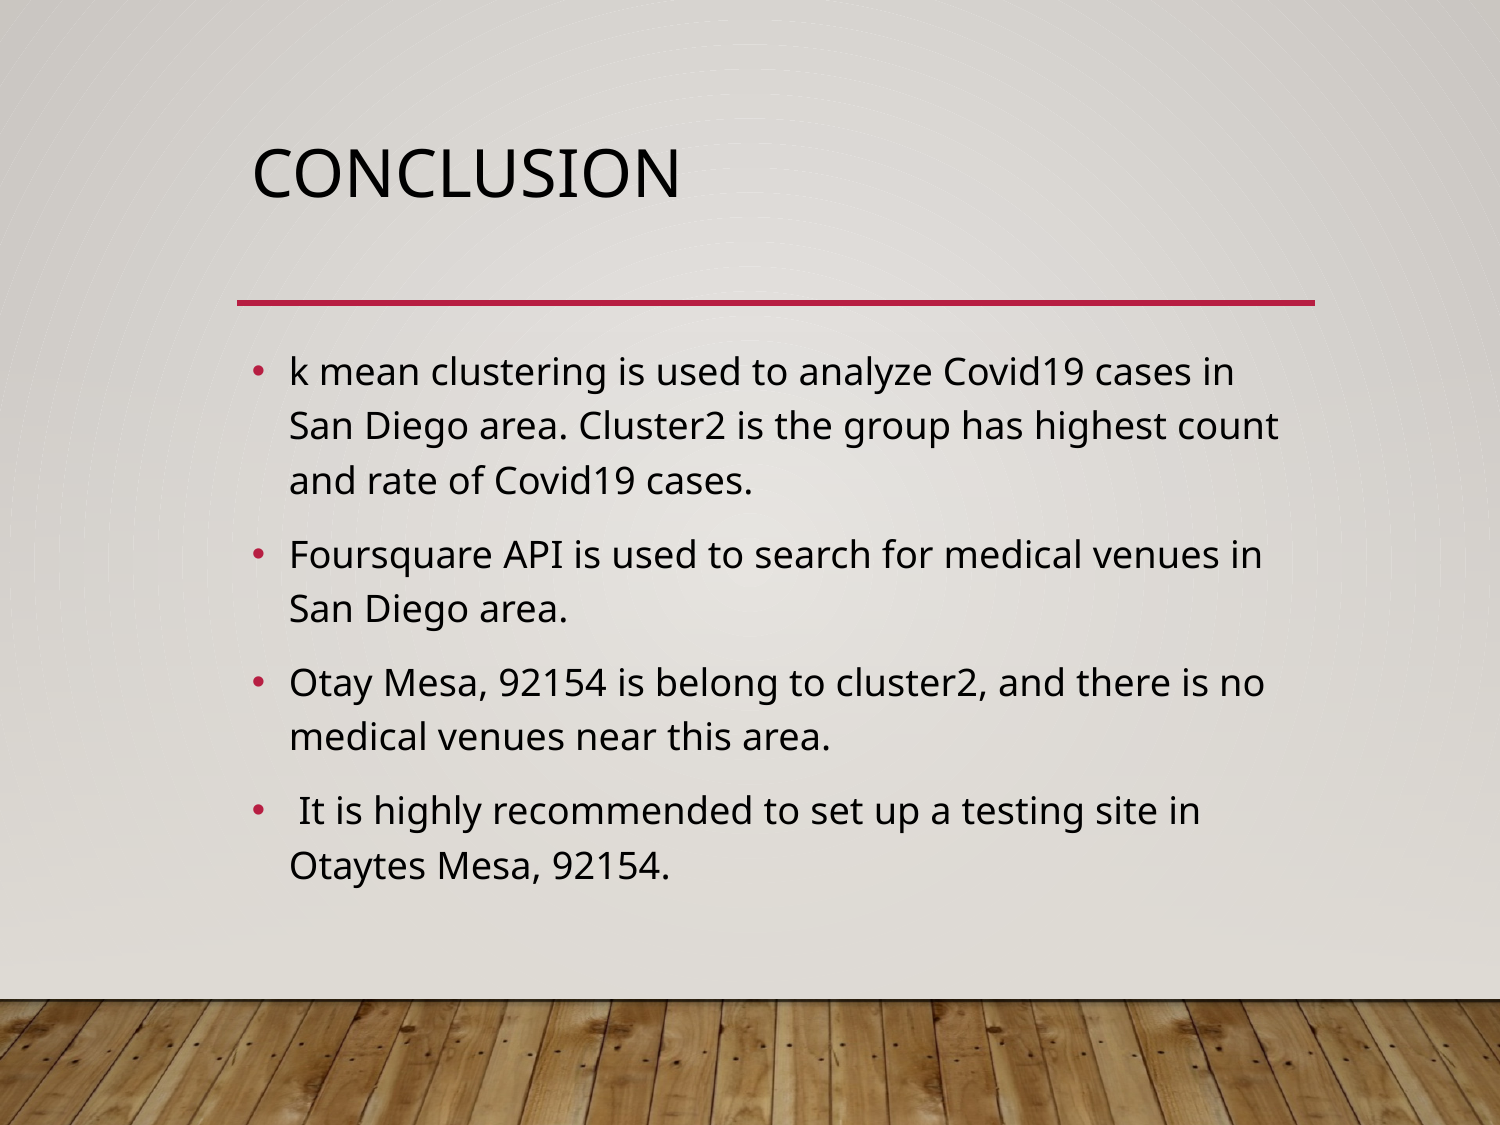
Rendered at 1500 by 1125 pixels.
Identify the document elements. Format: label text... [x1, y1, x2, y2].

title Conclusion [236, 131, 1315, 305]
picture [0, 999, 1500, 1125]
list k mean clustering is used to analyze Covid19 cases in San Diego area. Cluster2 is the group has highest count and rate of Covid19 cases. Foursquare API is used to search for medical venues in San Diego area. Otay Mesa, 92154 is belong to cluster2, and there is no medical venues near this area. It is highly recommended to set up a testing site in Otaytes Mesa, 92154. [236, 330, 1315, 897]
